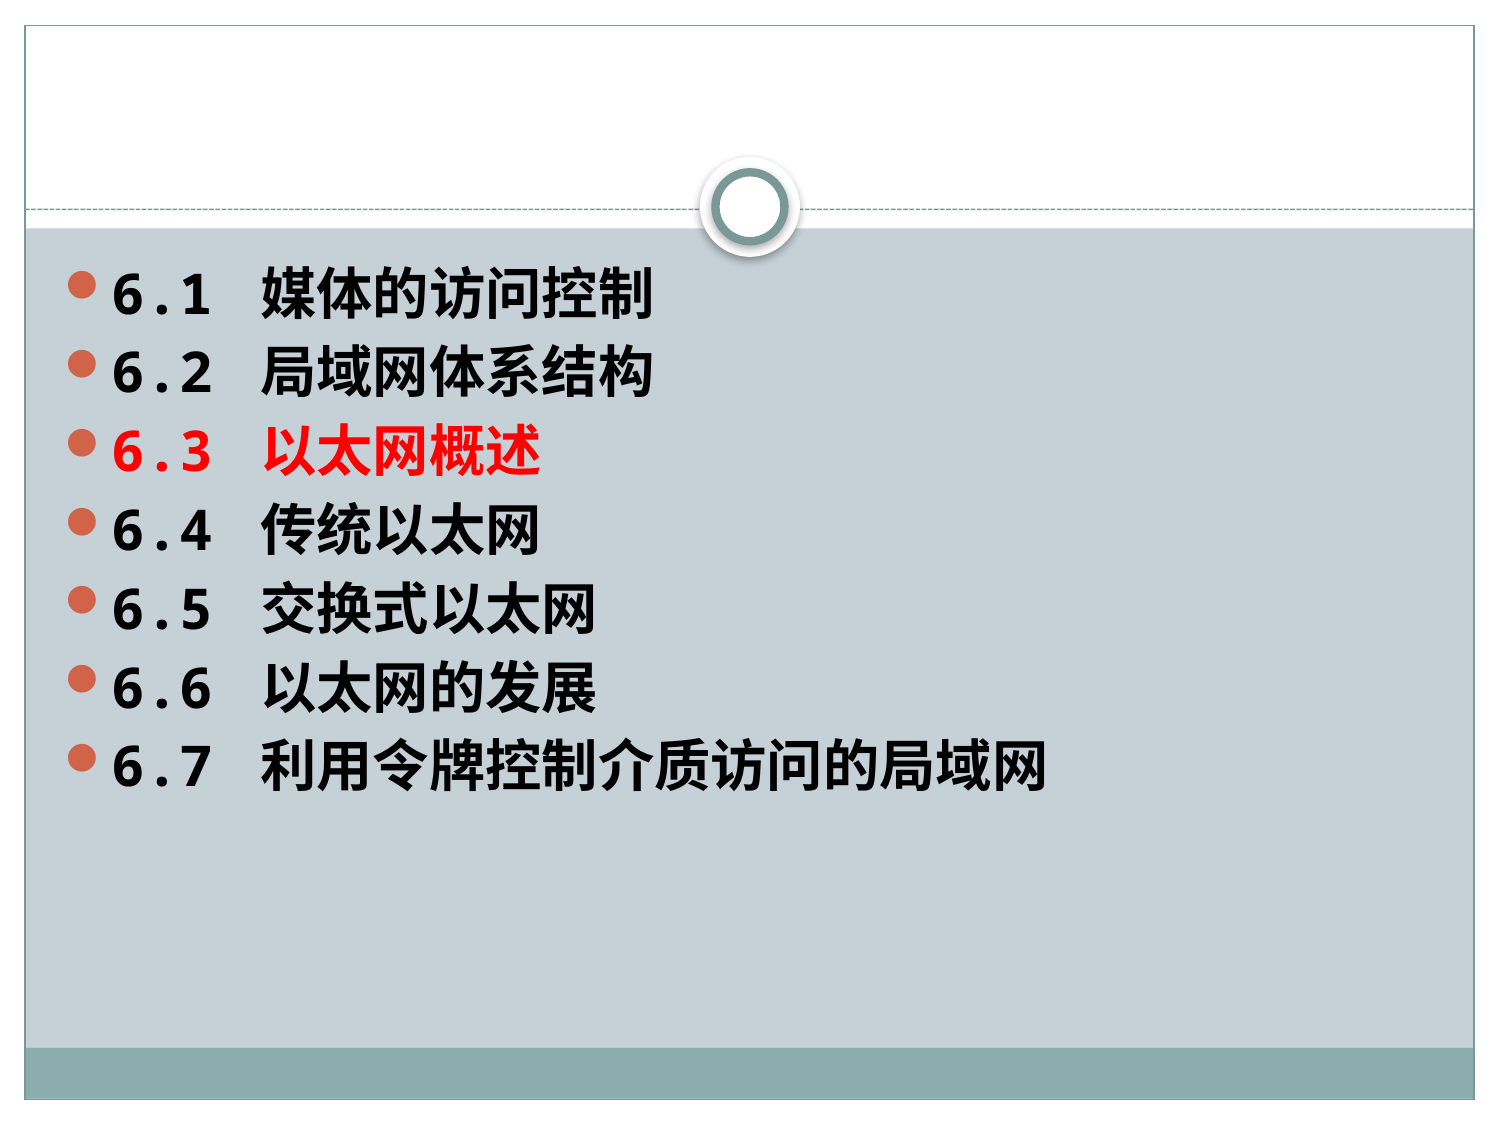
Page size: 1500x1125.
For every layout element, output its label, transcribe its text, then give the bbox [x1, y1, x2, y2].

list 6.1 媒体的访问控制 6.2 局域网体系结构 6.3 以太网概述 6.4 传统以太网 6.5 交换式以太网 6.6 以太网的发展 6.7 利用令牌控制介质访问的局域网 [49, 250, 1445, 1001]
